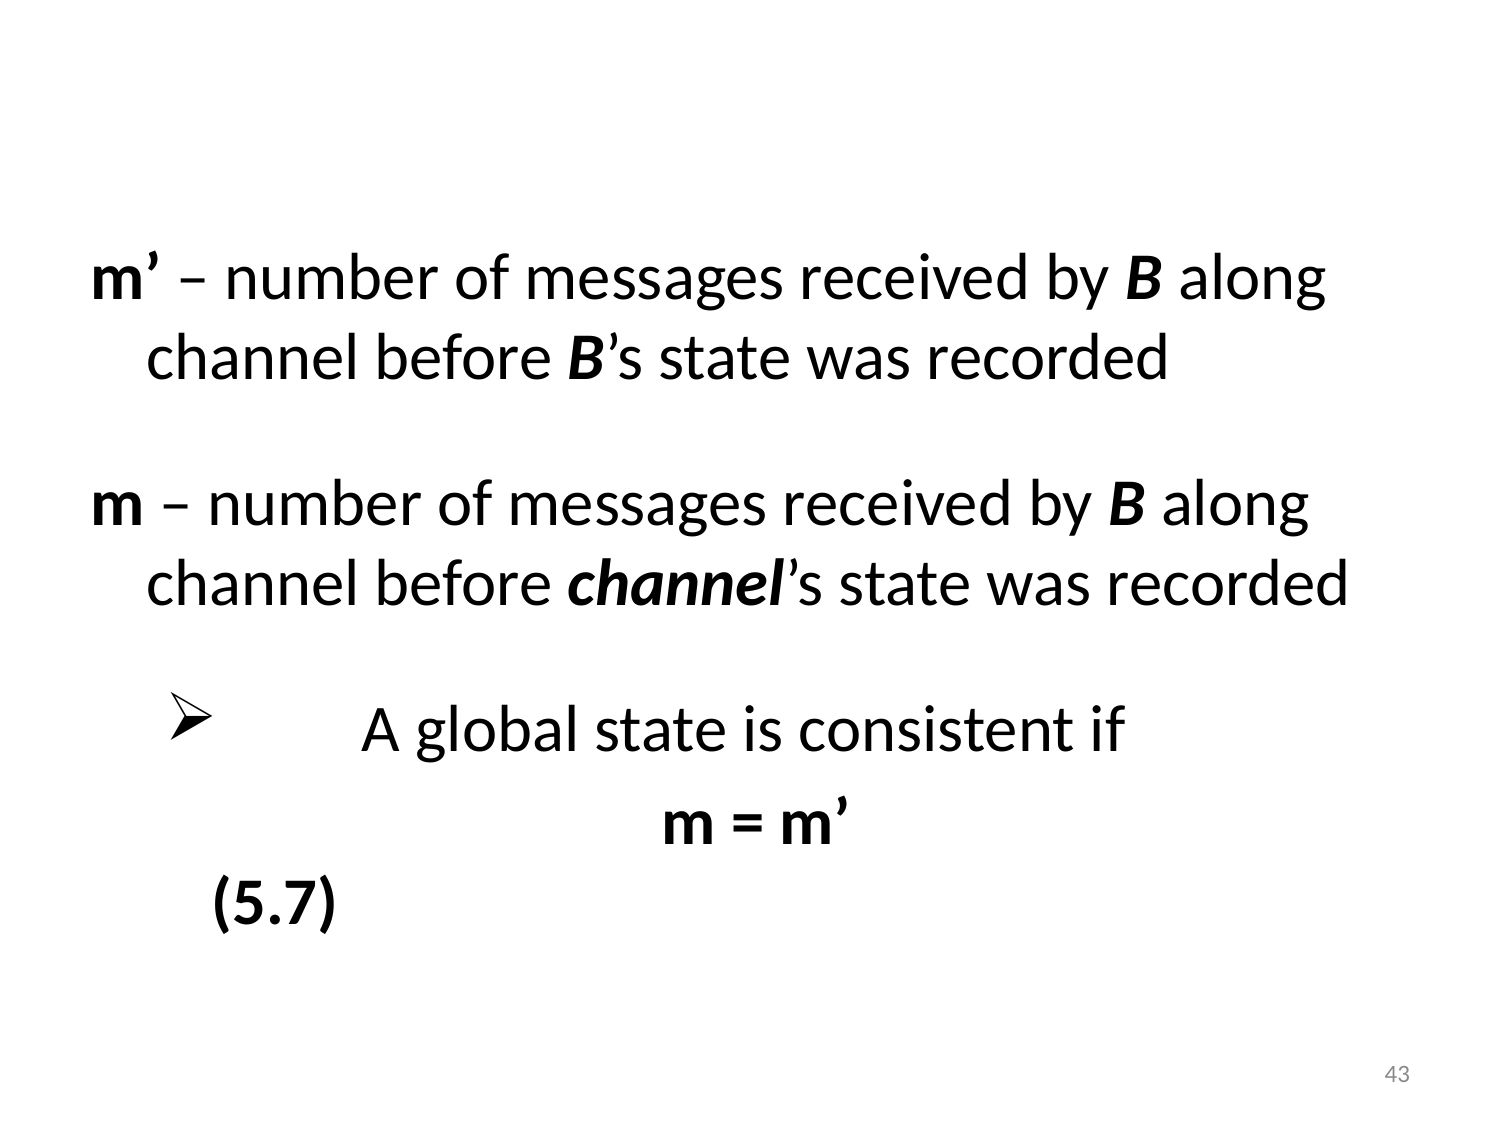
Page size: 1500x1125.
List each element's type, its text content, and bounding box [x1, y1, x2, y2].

list m’ – number of messages received by B along channel before B’s state was recorded m – number of messages received by B along channel before channel’s state was recorded A global state is consistent if m = m’ (5.7) [75, 224, 1425, 1005]
slide_number 43 [1074, 1042, 1425, 1103]
